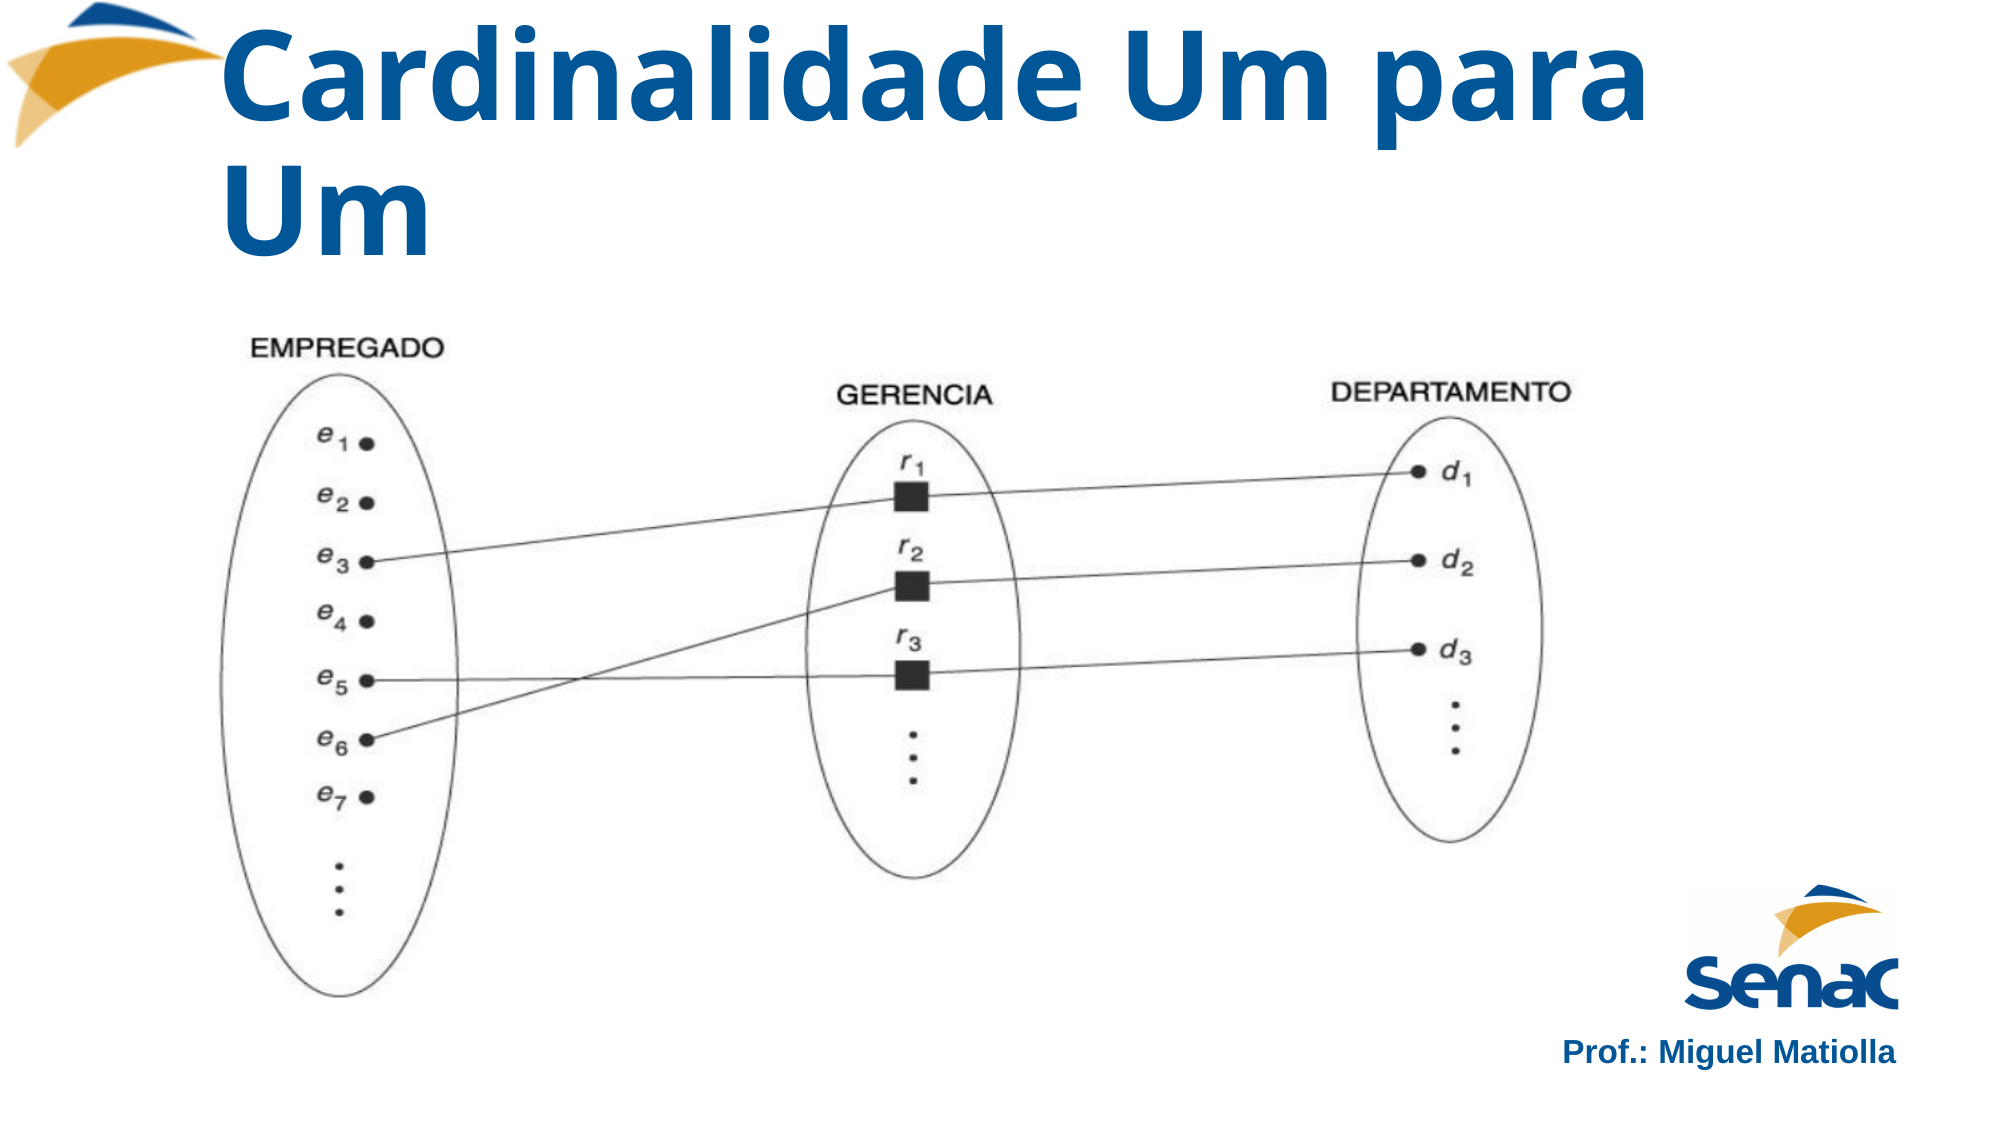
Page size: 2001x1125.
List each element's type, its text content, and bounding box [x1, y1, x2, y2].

picture [0, 0, 232, 150]
picture [217, 326, 1586, 1003]
title Cardinalidade Um para Um [217, 53, 1704, 242]
